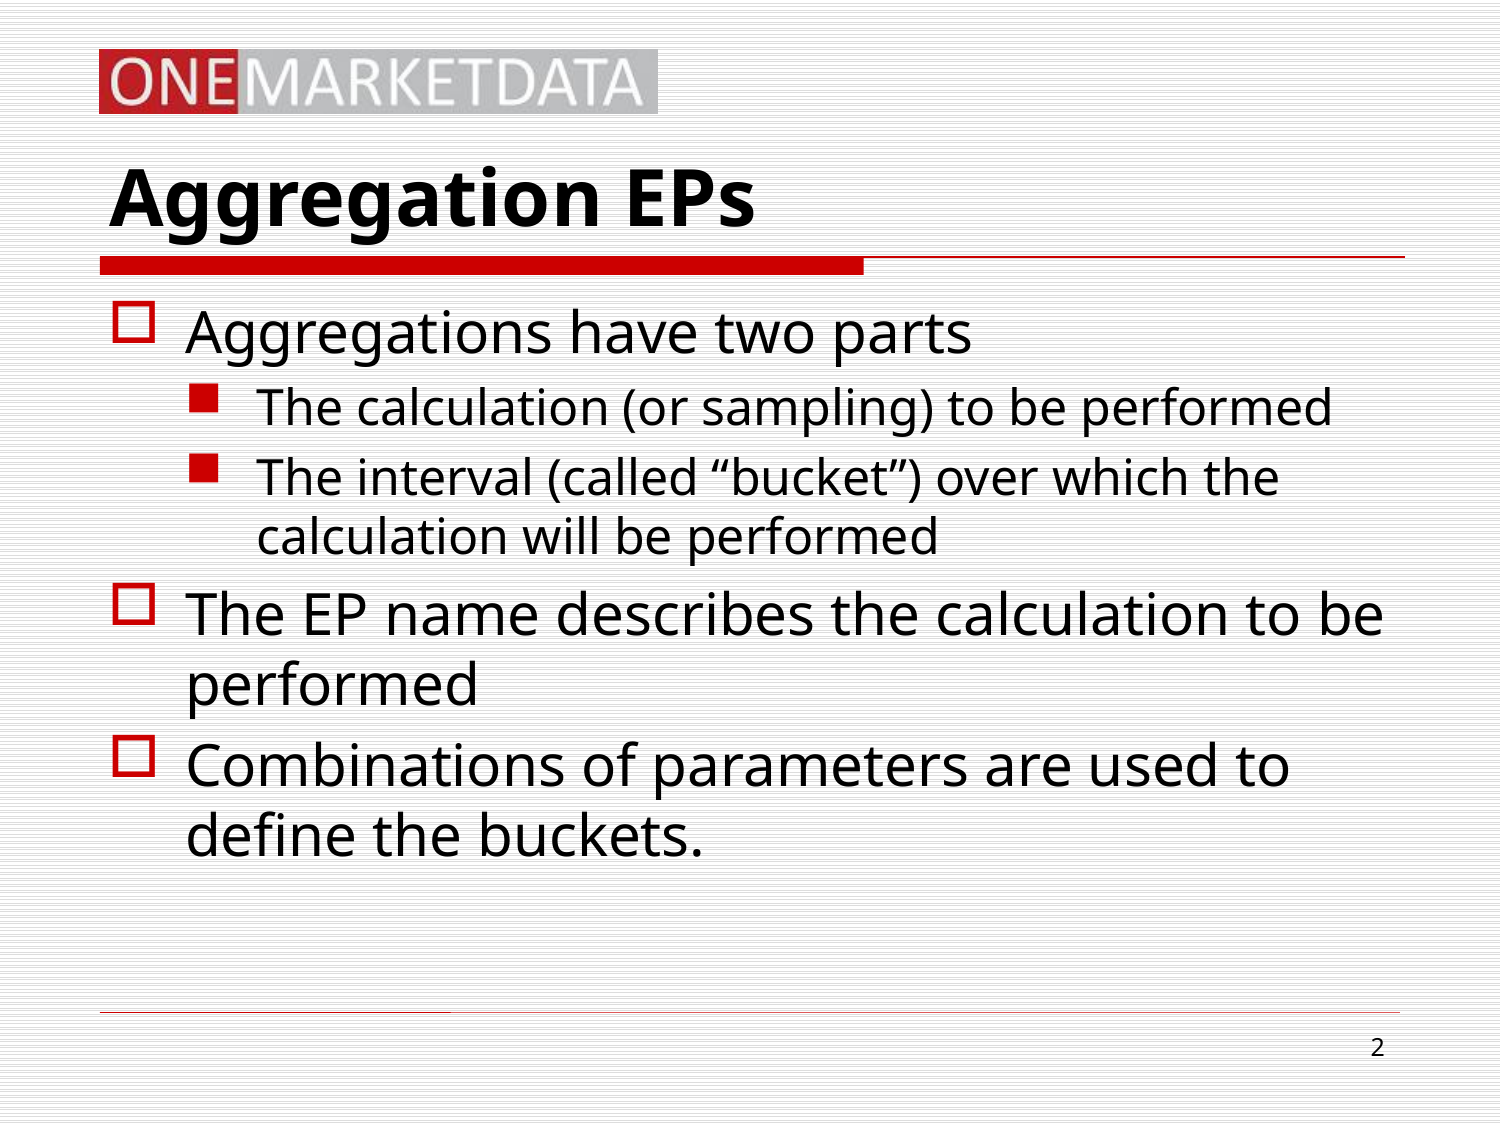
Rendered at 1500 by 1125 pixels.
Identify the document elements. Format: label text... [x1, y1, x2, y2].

list Aggregations have two parts The calculation (or sampling) to be performed The interval (called “bucket”) over which the calculation will be performed The EP name describes the calculation to be performed Combinations of parameters are used to define the buckets. [92, 287, 1406, 988]
picture [0, 0, 1500, 1125]
title Aggregation EPs [94, 50, 1407, 250]
slide_number 2 [1074, 1024, 1401, 1103]
